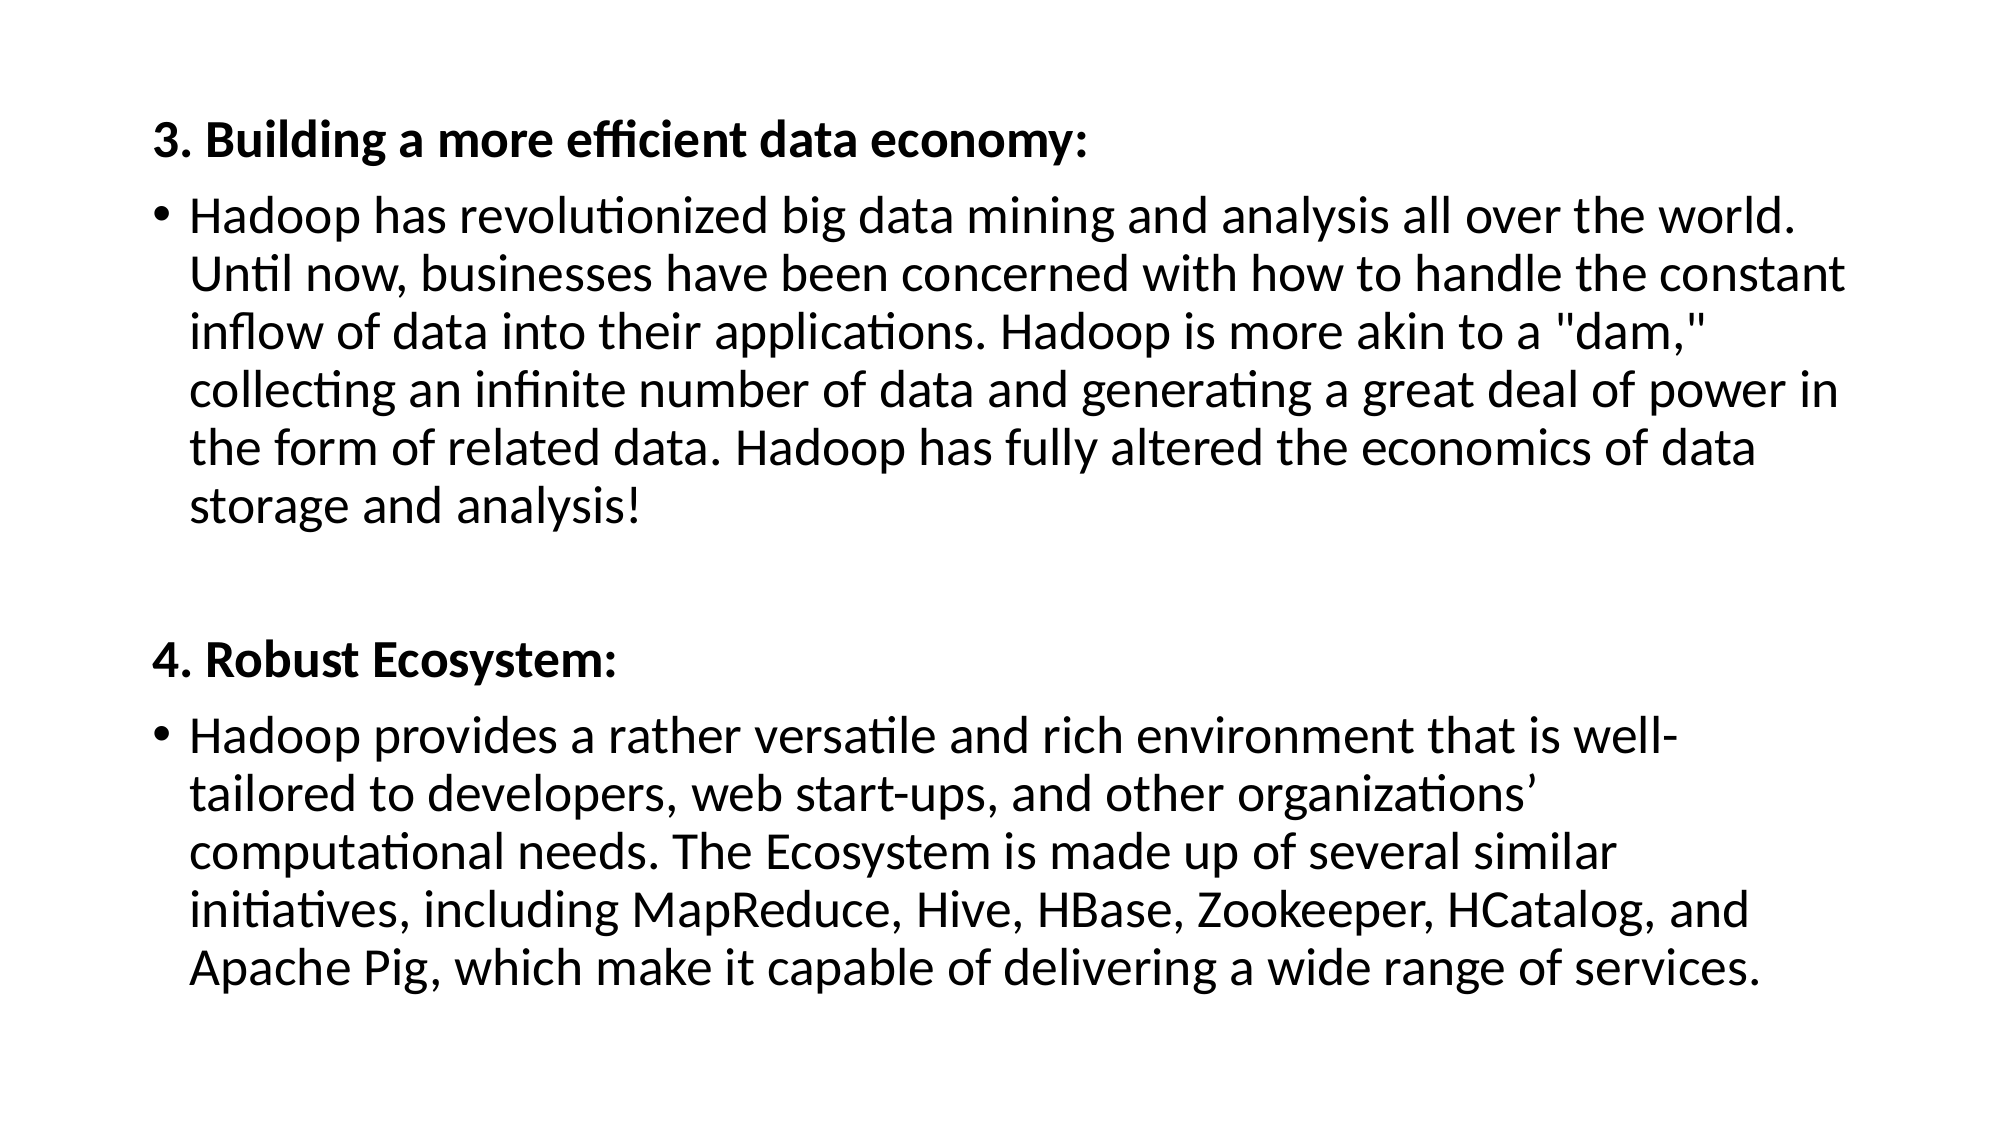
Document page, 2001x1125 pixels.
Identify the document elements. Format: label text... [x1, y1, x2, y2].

list 3. Building a more efficient data economy: Hadoop has revolutionized big data mining and analysis all over the world. Until now, businesses have been concerned with how to handle the constant inflow of data into their applications. Hadoop is more akin to a "dam," collecting an infinite number of data and generating a great deal of power in the form of related data. Hadoop has fully altered the economics of data storage and analysis! 4. Robust Ecosystem: Hadoop provides a rather versatile and rich environment that is well-tailored to developers, web start-ups, and other organizations’ computational needs. The Ecosystem is made up of several similar initiatives, including MapReduce, Hive, HBase, Zookeeper, HCatalog, and Apache Pig, which make it capable of delivering a wide range of services. [137, 103, 1863, 1014]
